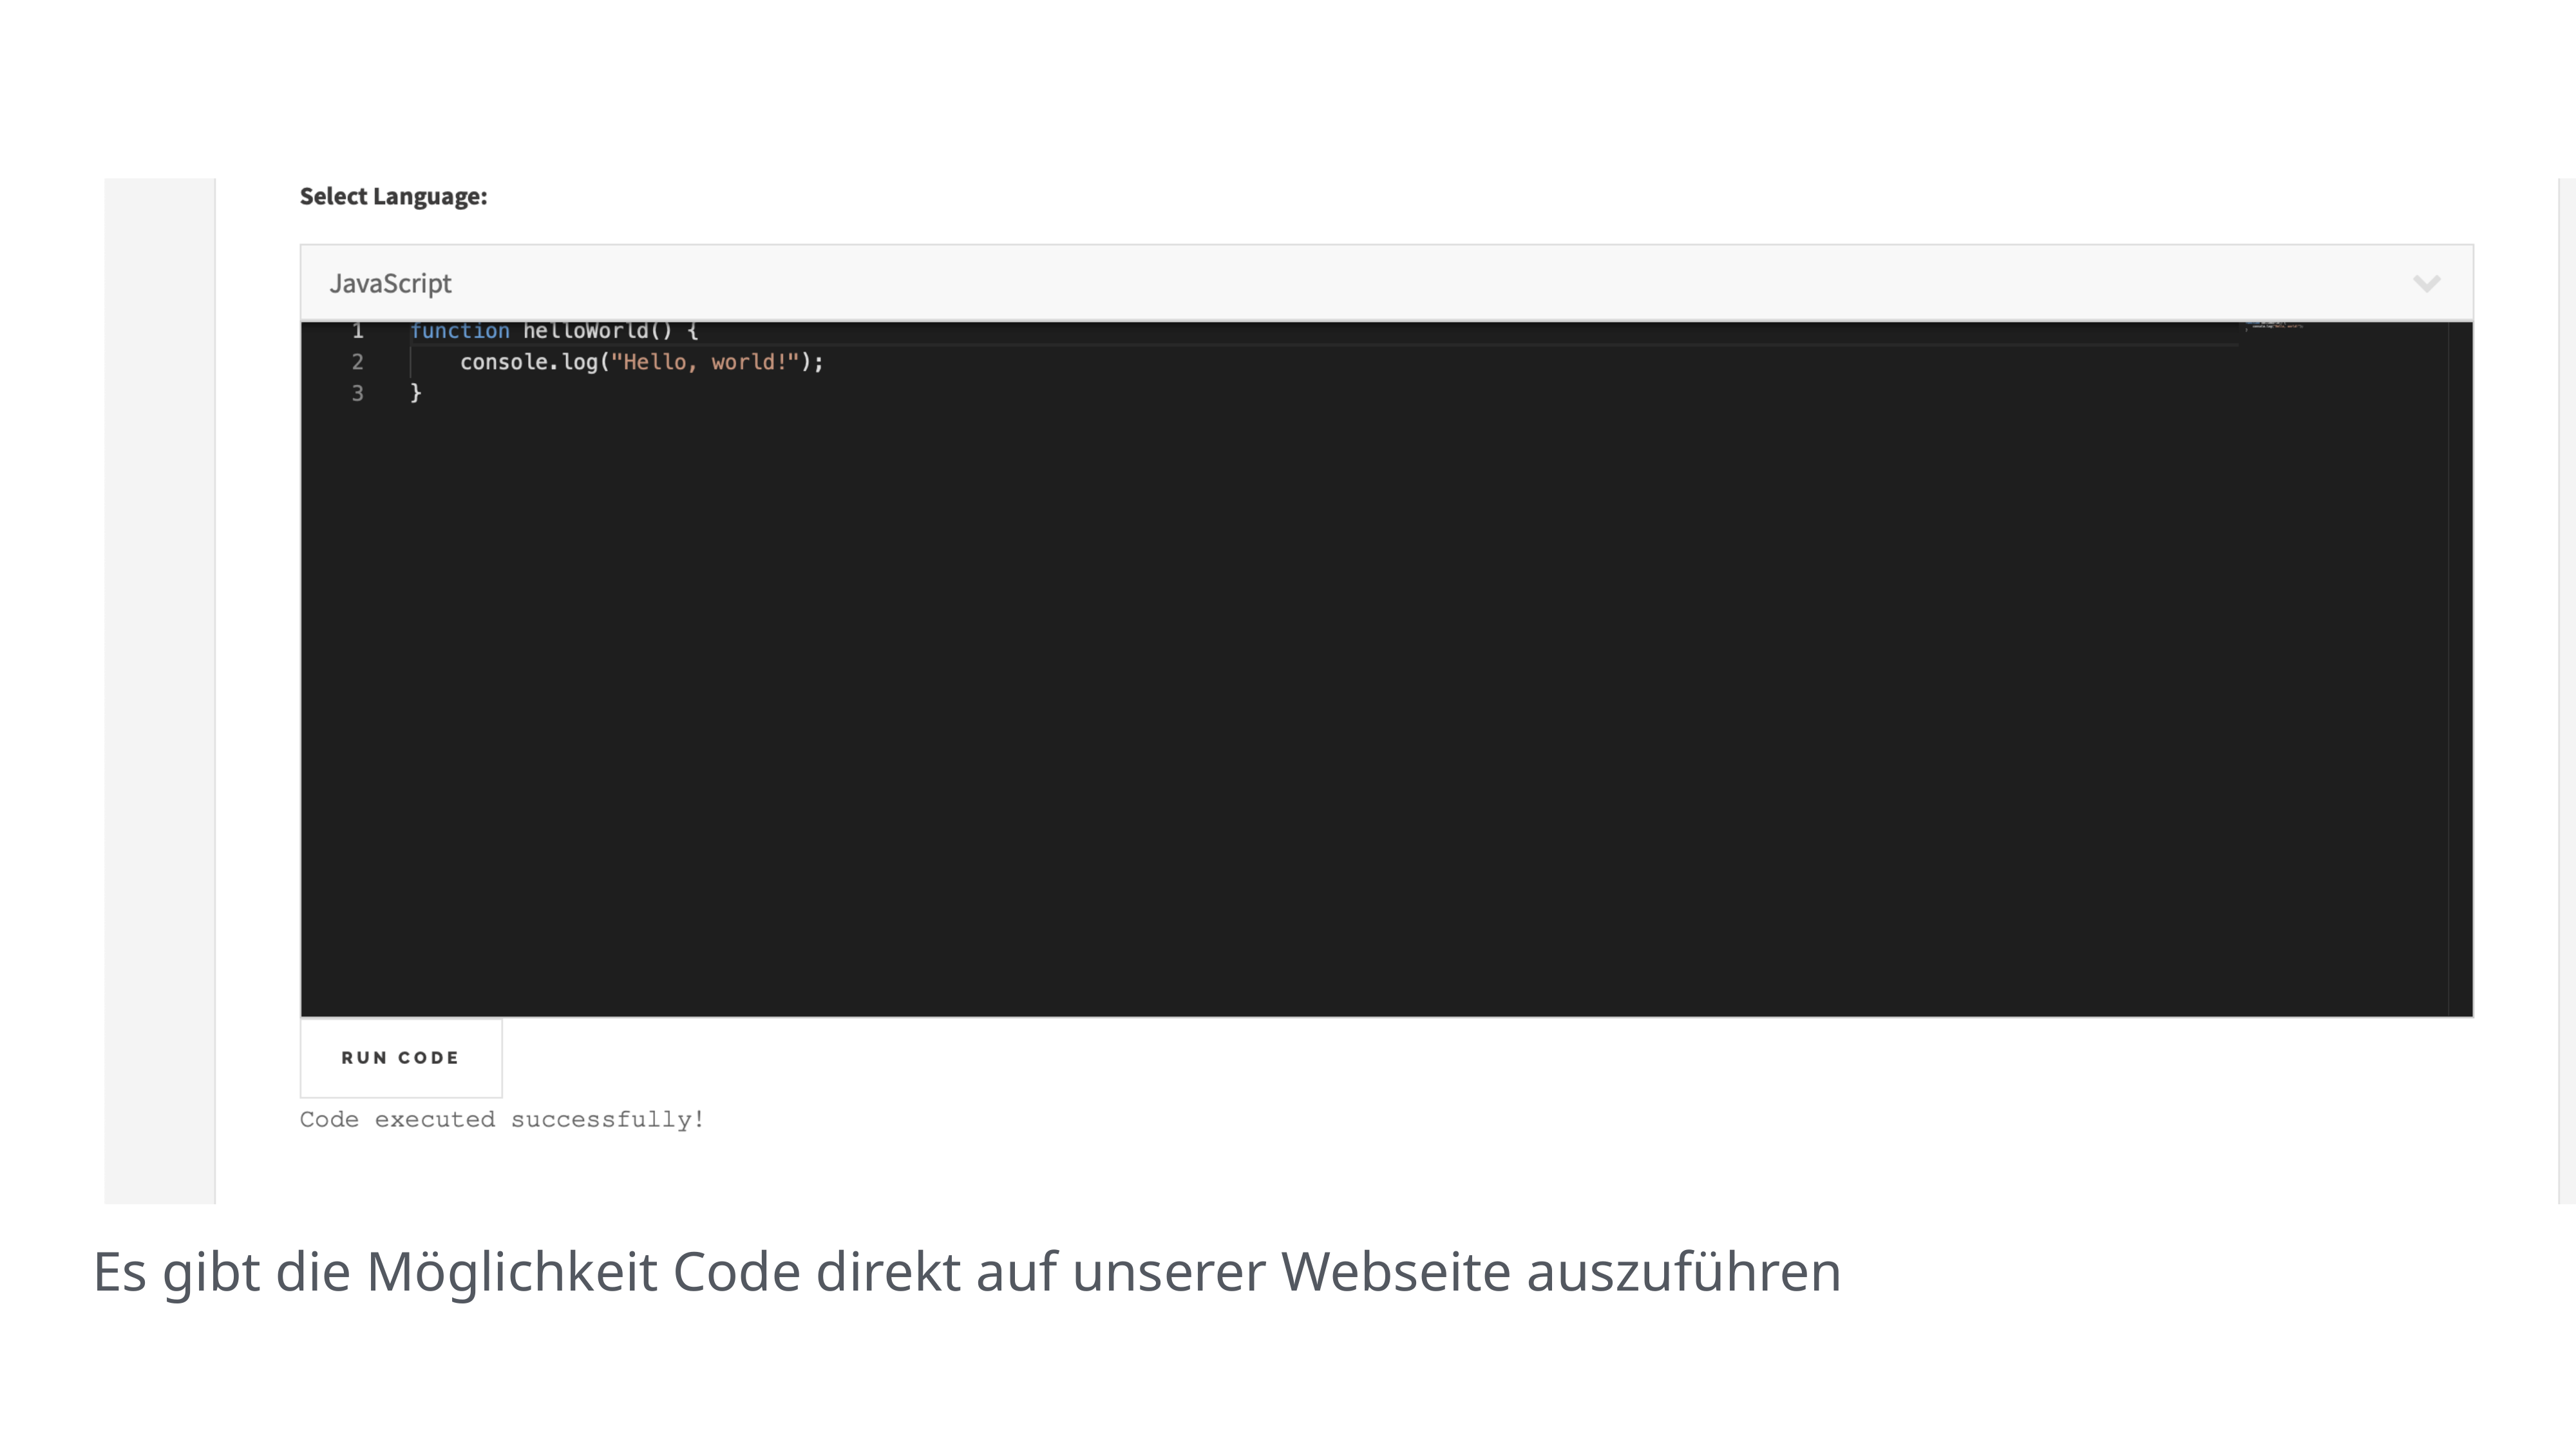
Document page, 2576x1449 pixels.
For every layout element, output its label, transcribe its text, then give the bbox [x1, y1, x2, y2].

picture [104, 178, 2576, 1205]
text_box Es gibt die Möglichkeit Code direkt auf unserer Webseite auszuführen [87, 1231, 1850, 1307]
